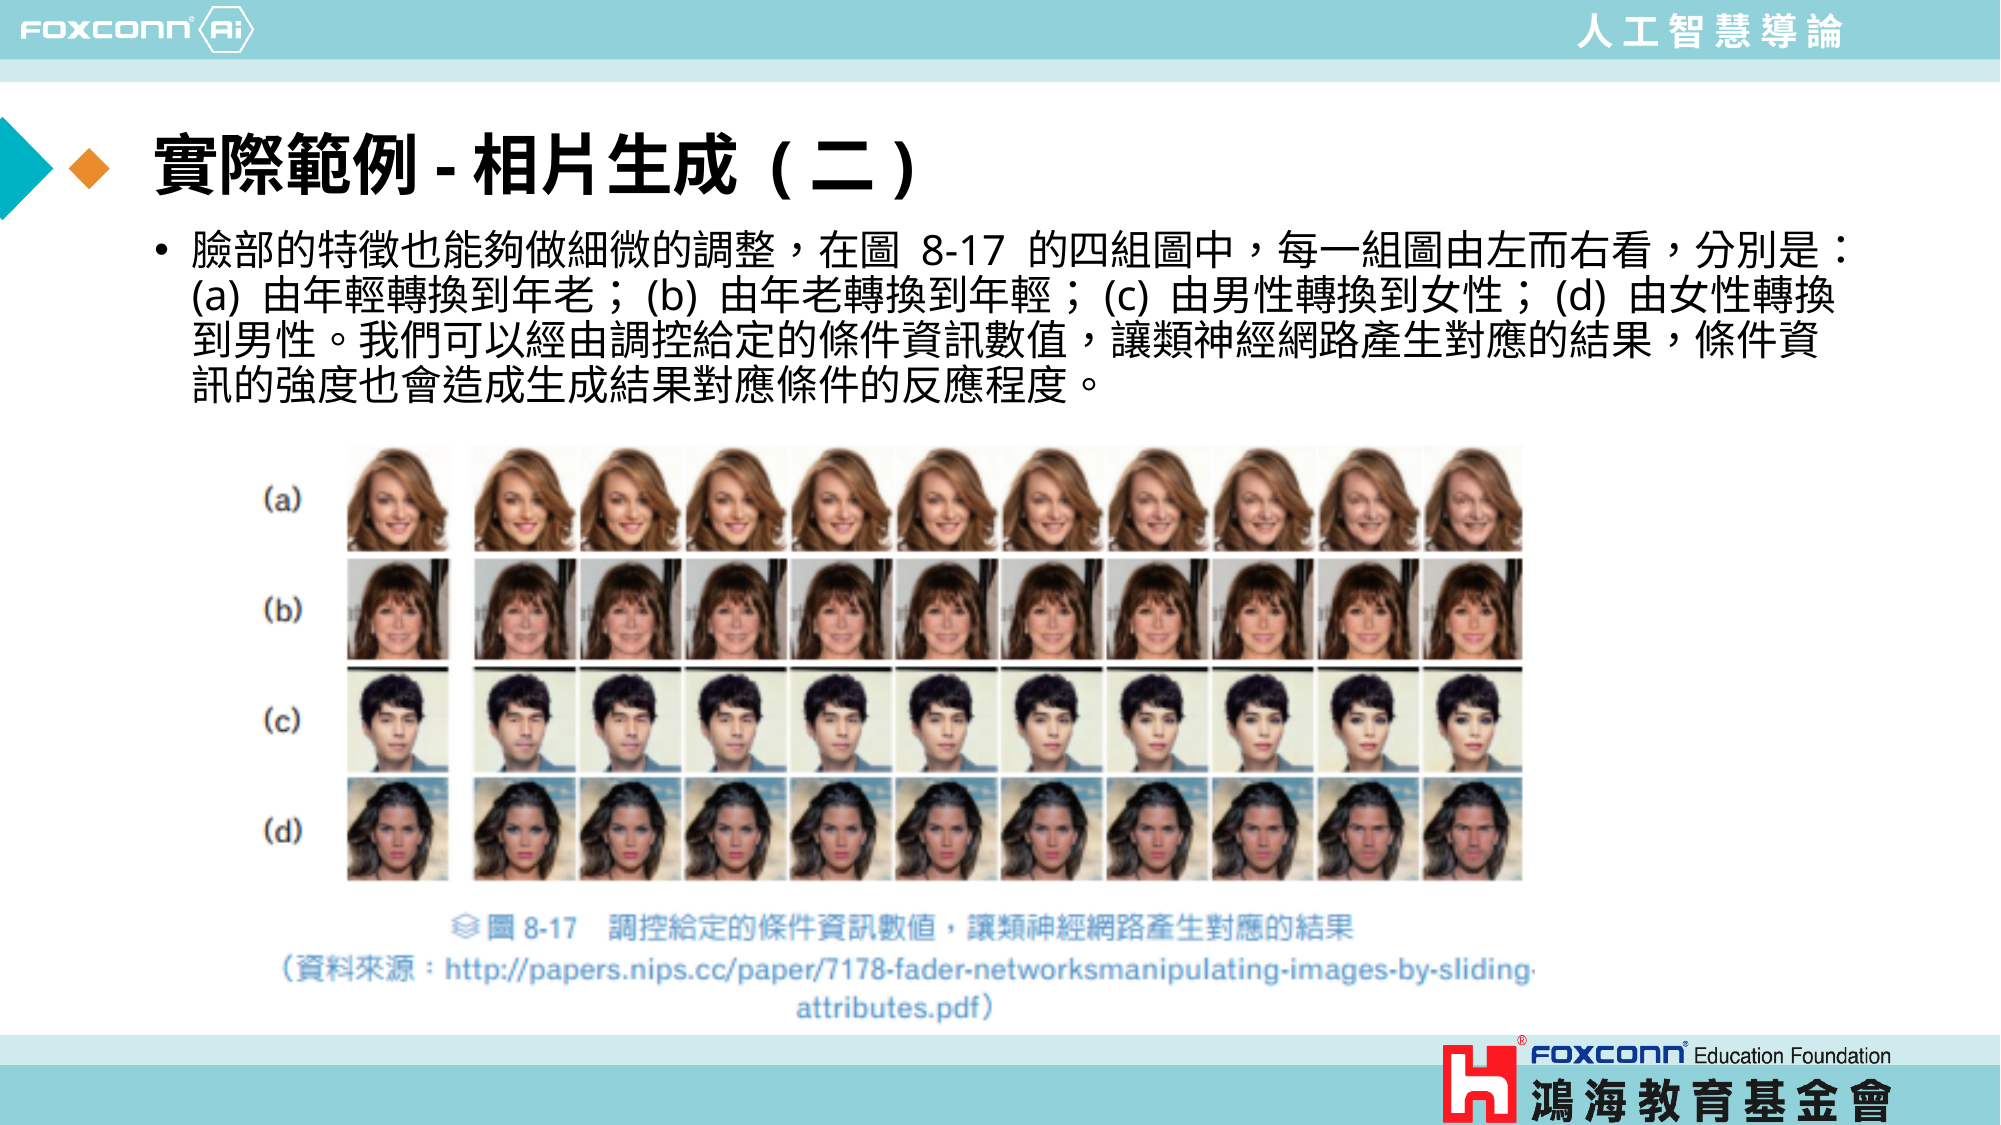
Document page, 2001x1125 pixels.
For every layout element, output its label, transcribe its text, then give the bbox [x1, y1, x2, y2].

list 臉部的特徵也能夠做細微的調整，在圖 8-17 的四組圖中，每一組圖由左而右看，分別是：(a) 由年輕轉換到年老；(b) 由年老轉換到年輕；(c) 由男性轉換到女性；(d) 由女性轉換到男性。我們可以經由調控給定的條件資訊數值，讓類神經網路產生對應的結果，條件資訊的強度也會造成生成結果對應條件的反應程度。 [139, 222, 1865, 977]
picture [21, 6, 254, 53]
title 實際範例-相片生成 (二) [137, 124, 1863, 213]
picture [252, 432, 1535, 1028]
picture [1443, 1035, 1891, 1123]
